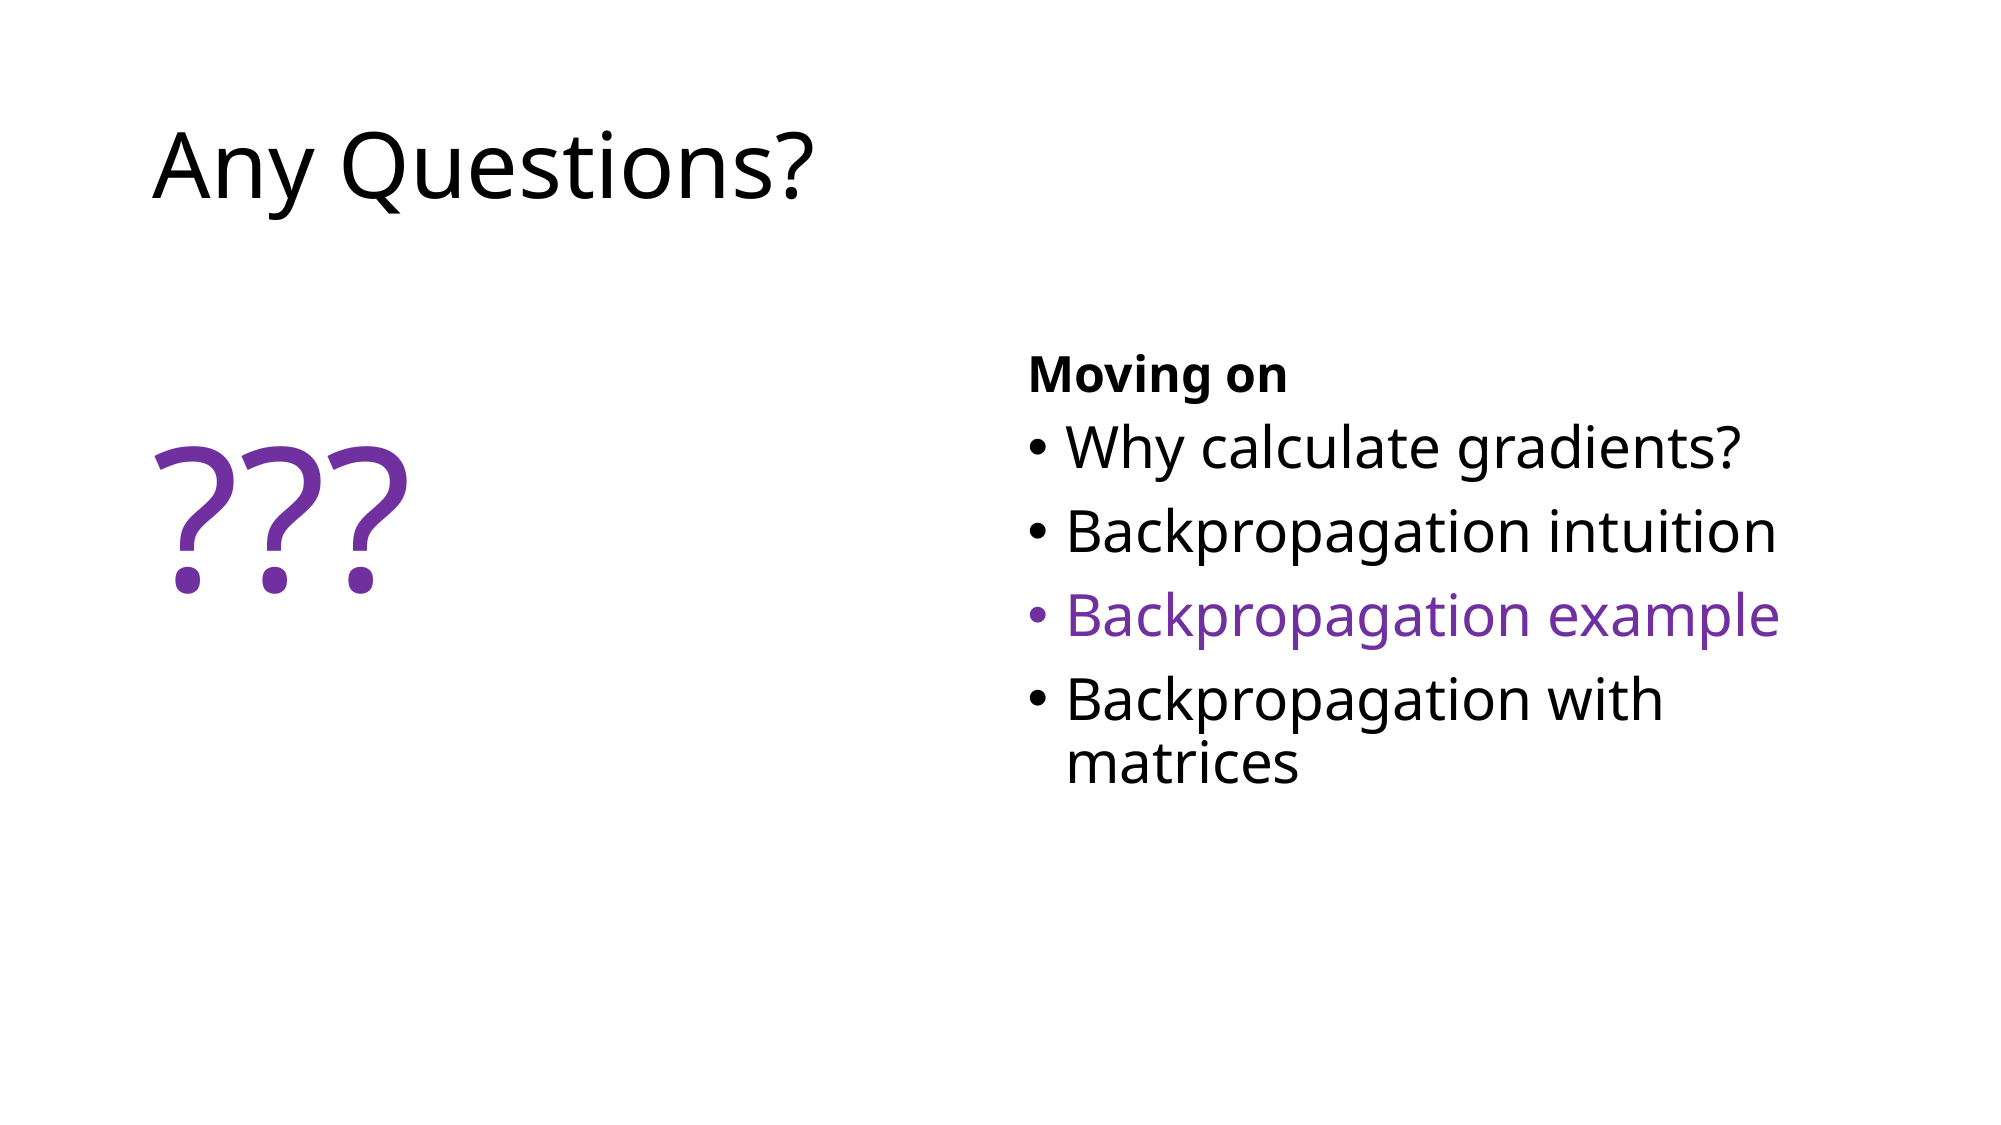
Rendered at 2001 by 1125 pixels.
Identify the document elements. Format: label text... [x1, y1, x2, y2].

list Moving on [1012, 275, 1863, 410]
list Why calculate gradients? Backpropagation intuition Backpropagation example Backpropagation with matrices [1012, 410, 1863, 1016]
title Any Questions? [137, 59, 1863, 278]
list ??? [137, 410, 984, 1016]
